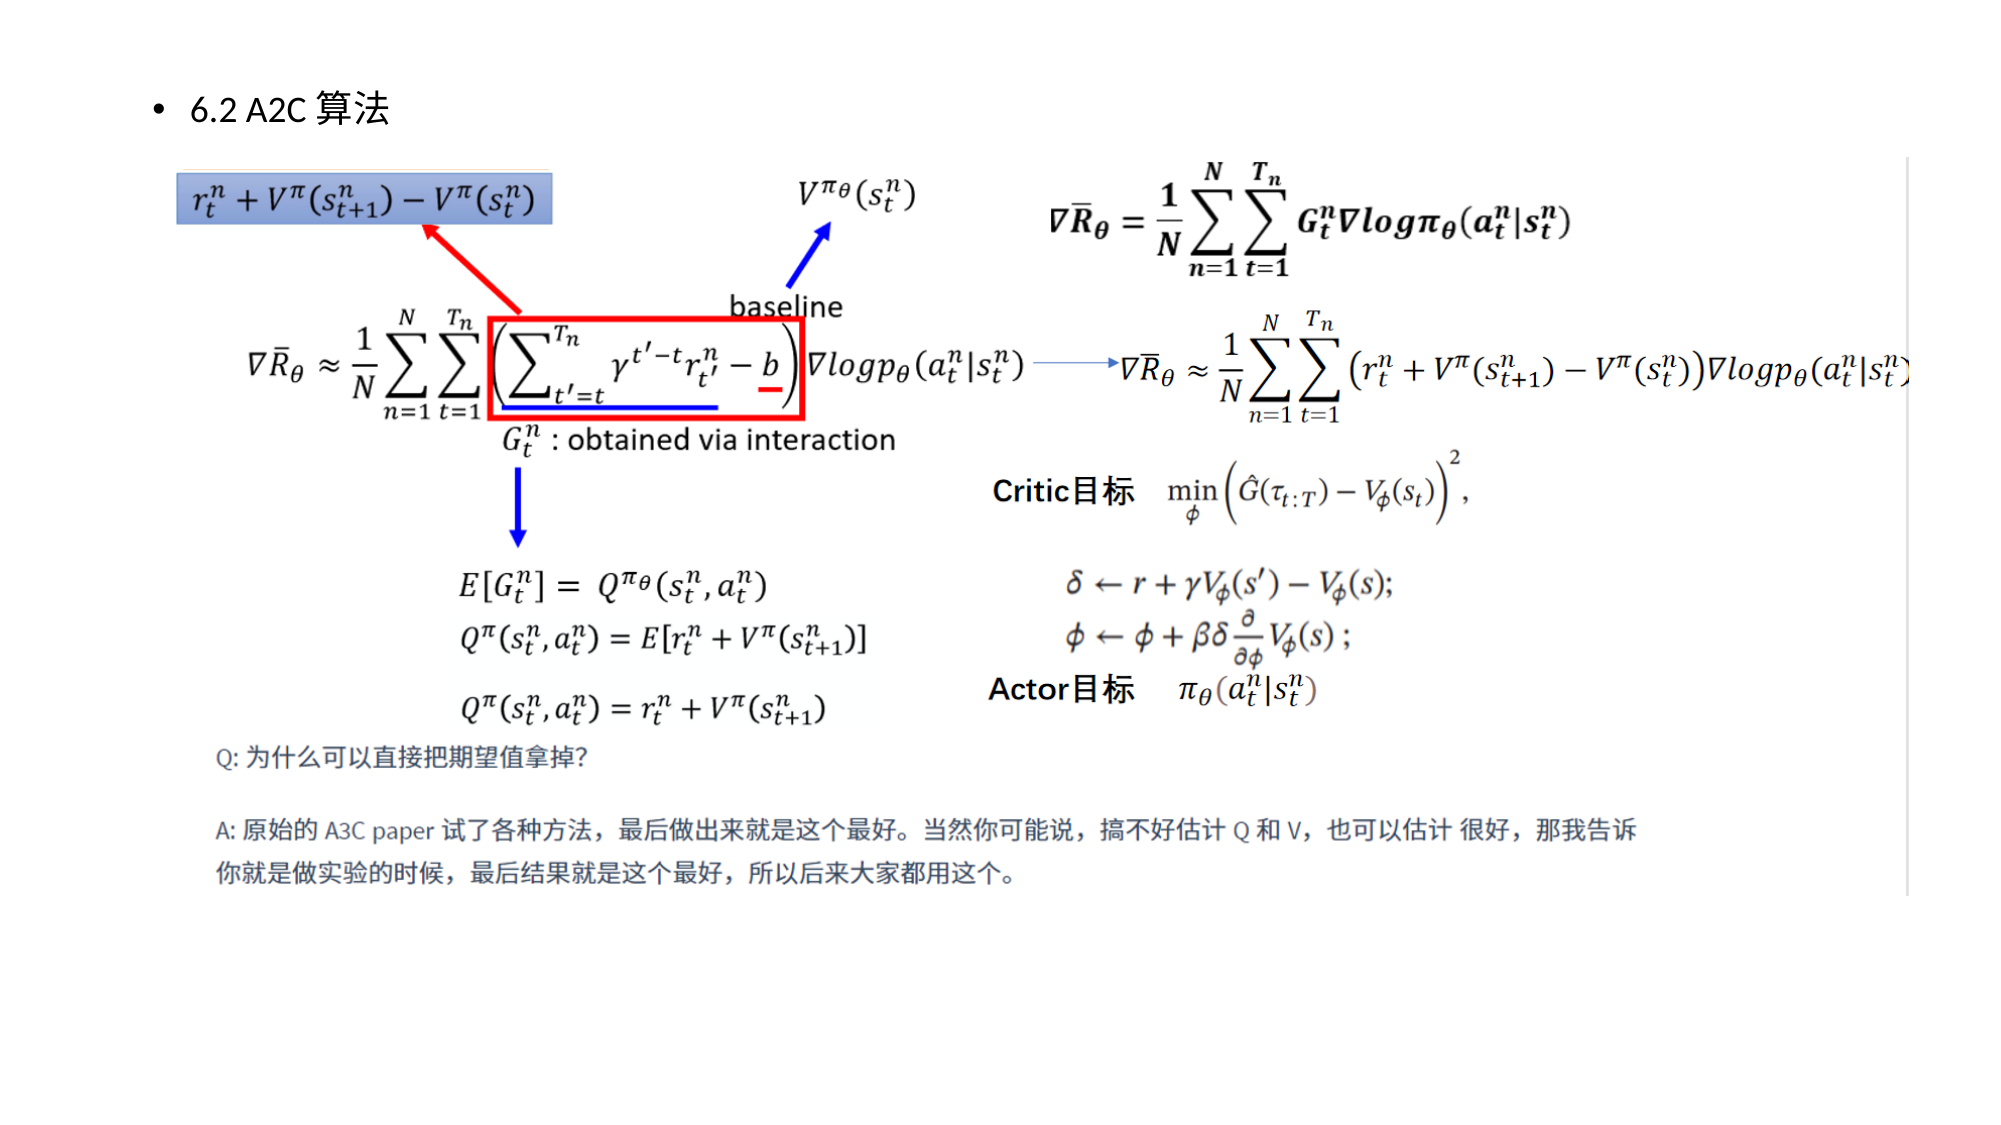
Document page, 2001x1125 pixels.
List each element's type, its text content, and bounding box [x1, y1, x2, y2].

list 6.2 A2C算法 [137, 83, 1863, 1014]
picture [163, 157, 1909, 896]
